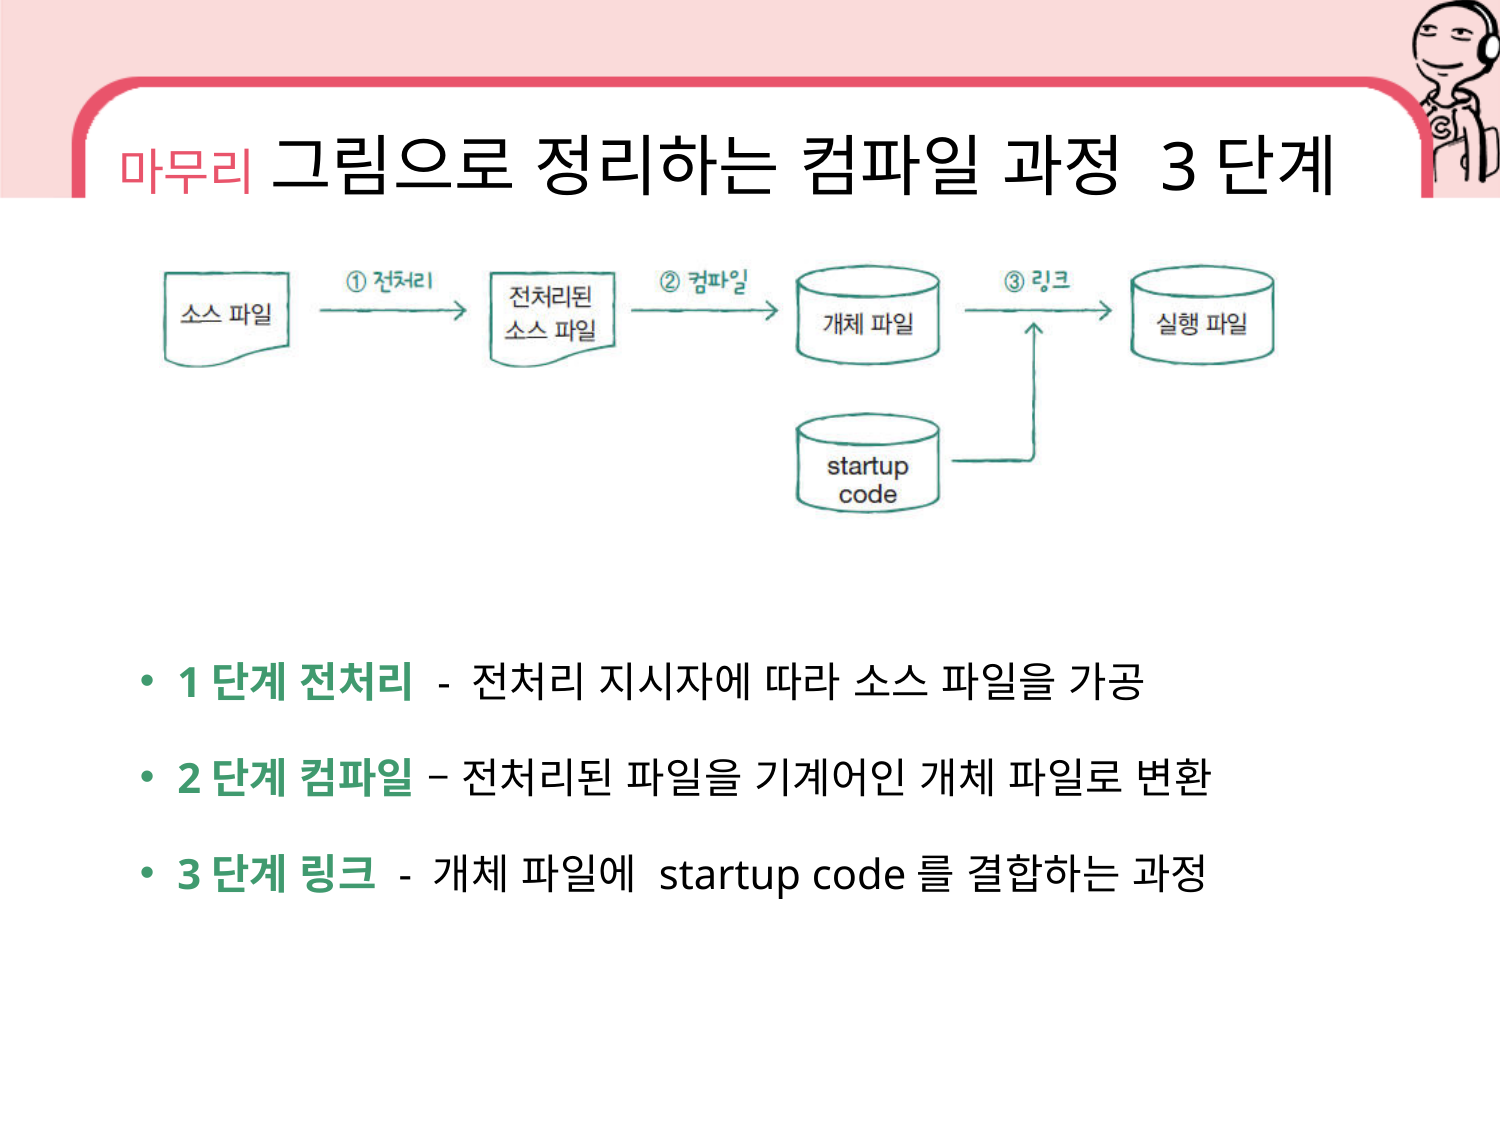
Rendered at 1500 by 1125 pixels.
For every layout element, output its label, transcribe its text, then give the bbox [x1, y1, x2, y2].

list 1단계 전처리 - 전처리 지시자에 따라 소스 파일을 가공 2단계 컴파일 – 전처리된 파일을 기계어인 개체 파일로 변환 3단계 링크 - 개체 파일에 startup code를 결합하는 과정 [124, 622, 1413, 1060]
picture [0, 0, 1500, 1125]
title 마무리 그림으로 정리하는 컴파일 과정 3단계 [103, 59, 1397, 278]
